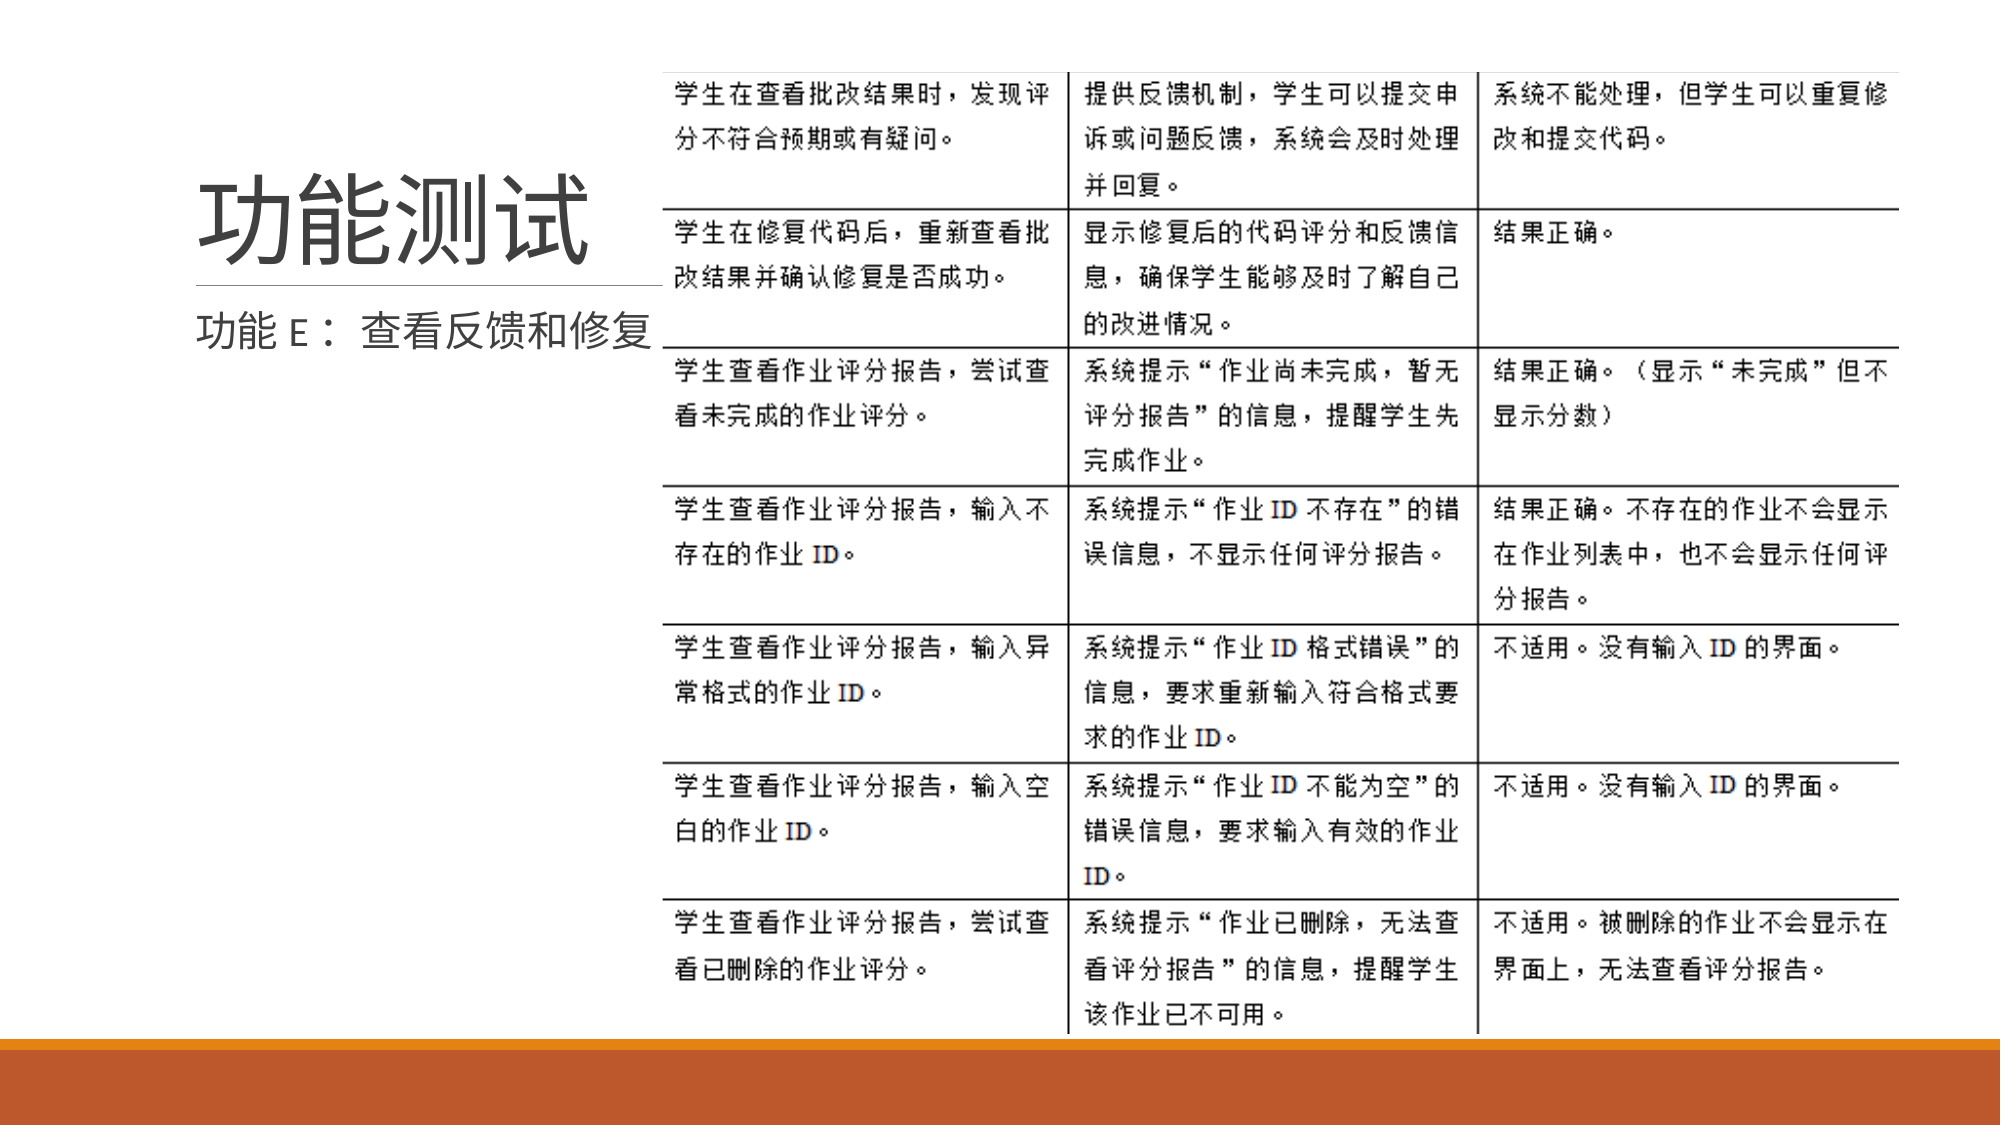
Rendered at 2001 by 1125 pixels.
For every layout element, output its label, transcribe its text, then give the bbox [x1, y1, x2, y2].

list 功能E：查看反馈和修复 [180, 302, 660, 963]
title 功能测试 [180, 47, 1830, 285]
picture [662, 71, 1900, 1034]
